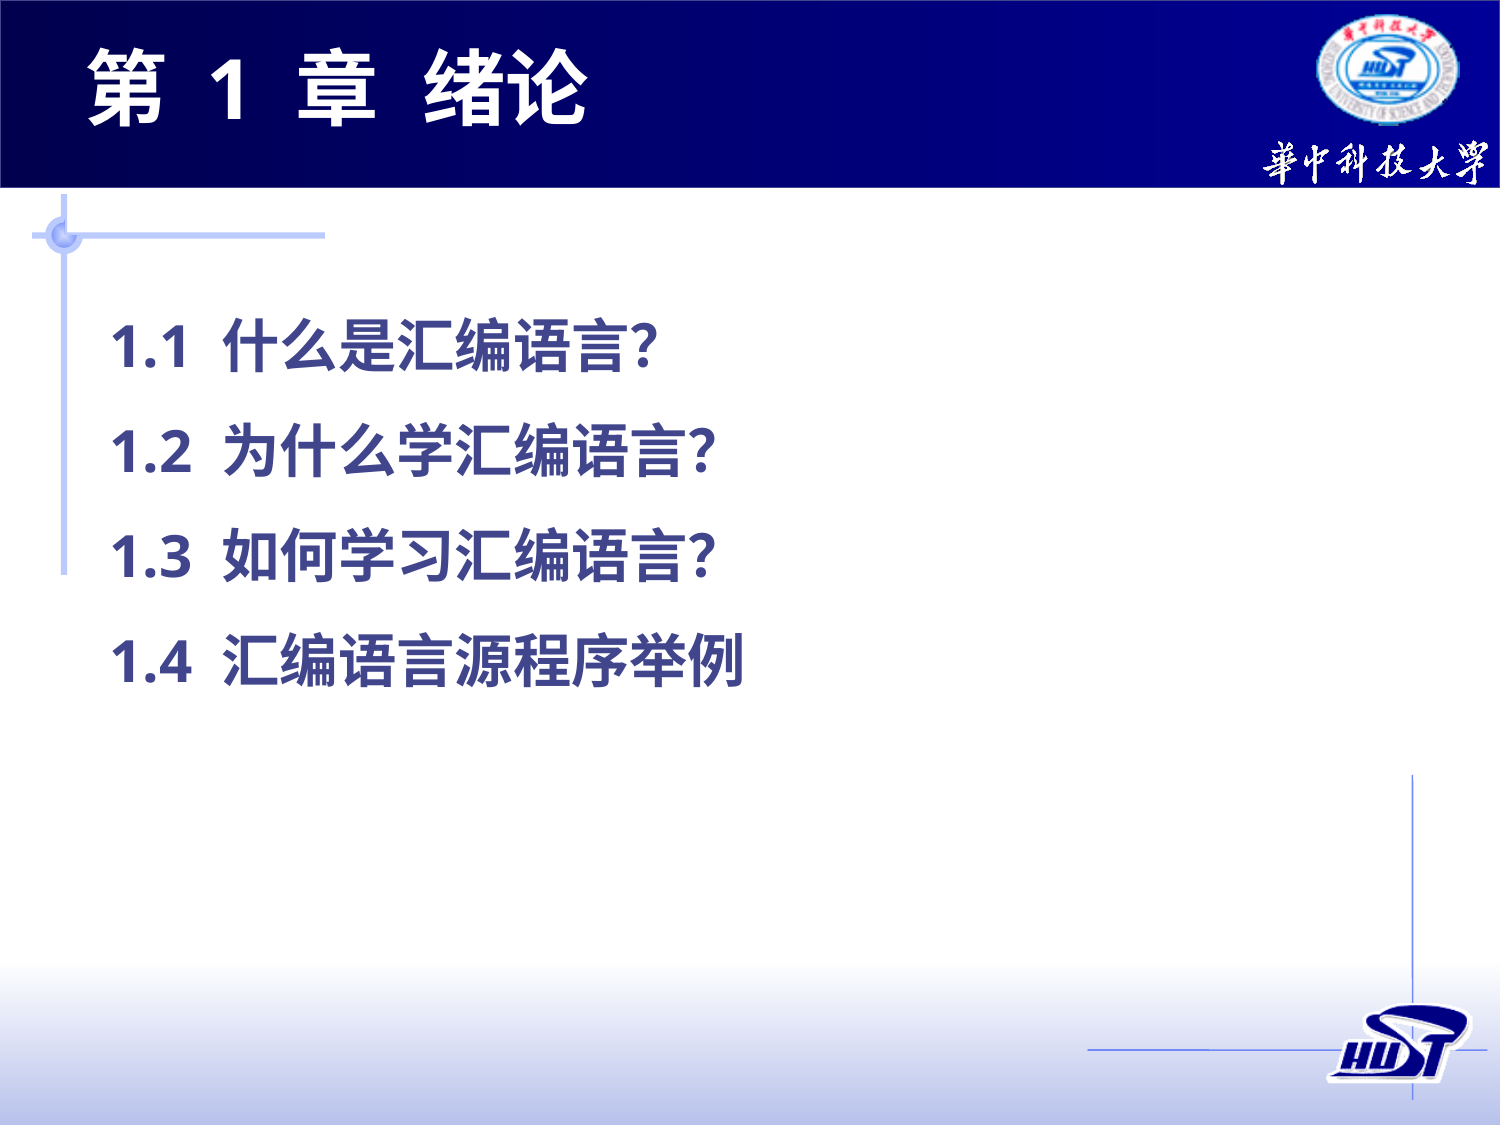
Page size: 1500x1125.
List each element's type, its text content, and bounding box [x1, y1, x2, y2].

picture [1262, 140, 1488, 185]
text_box 1.1 什么是汇编语言？ 1.2 为什么学汇编语言？ 1.3 如何学习汇编语言？ 1.4 汇编语言源程序举例 [94, 267, 1005, 702]
text_box 绪论 [407, 28, 892, 144]
text_box 第 1 章 [69, 28, 394, 144]
picture [1316, 14, 1460, 126]
